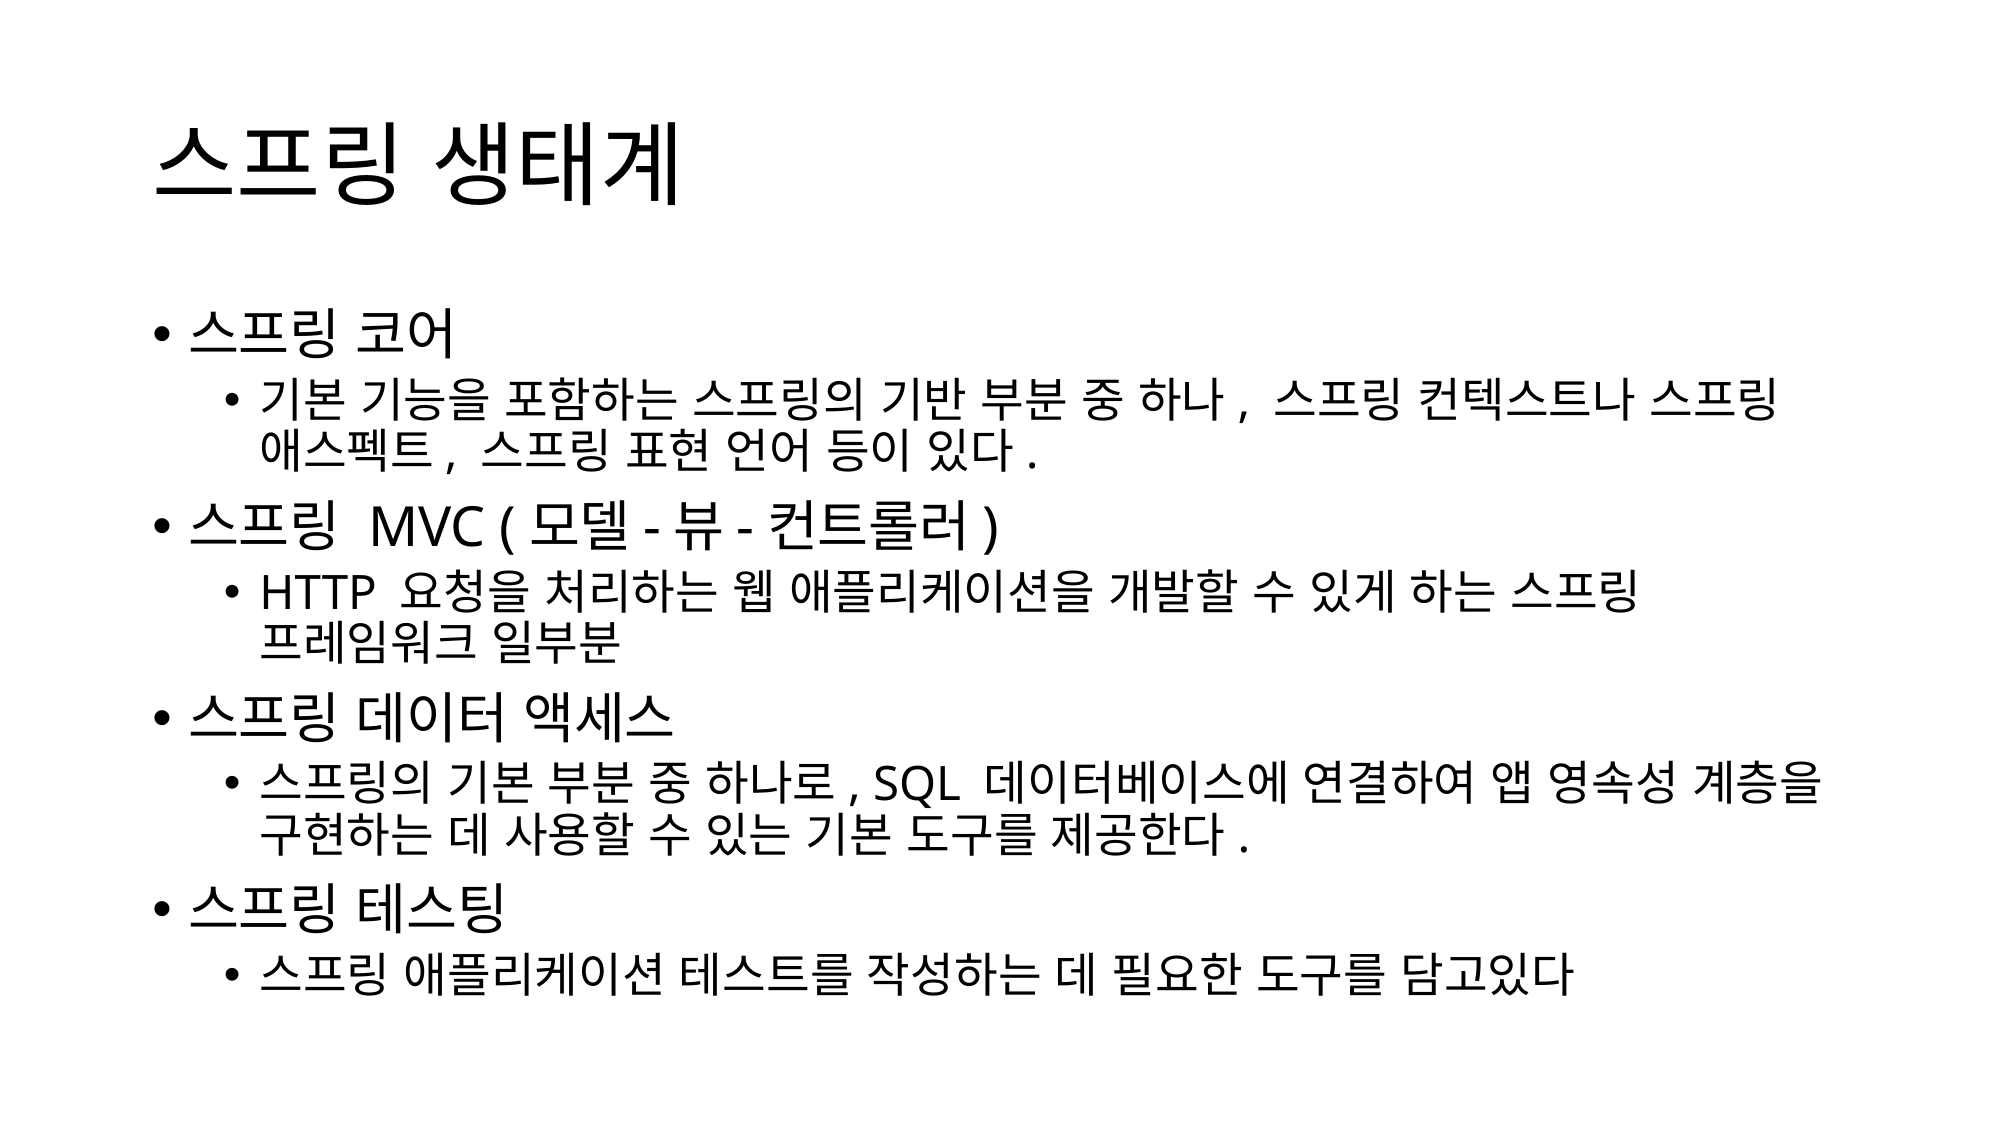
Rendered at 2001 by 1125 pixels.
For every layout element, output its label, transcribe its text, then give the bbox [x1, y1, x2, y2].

list 스프링 코어 기본 기능을 포함하는 스프링의 기반 부분 중 하나, 스프링 컨텍스트나 스프링 애스펙트, 스프링 표현 언어 등이 있다. 스프링 MVC (모델-뷰-컨트롤러) HTTP 요청을 처리하는 웹 애플리케이션을 개발할 수 있게 하는 스프링 프레임워크 일부분 스프링 데이터 액세스 스프링의 기본 부분 중 하나로, SQL 데이터베이스에 연결하여 앱 영속성 계층을 구현하는 데 사용할 수 있는 기본 도구를 제공한다. 스프링 테스팅 스프링 애플리케이션 테스트를 작성하는 데 필요한 도구를 담고있다 [137, 299, 1863, 1014]
title 스프링 생태계 [137, 59, 1863, 278]
